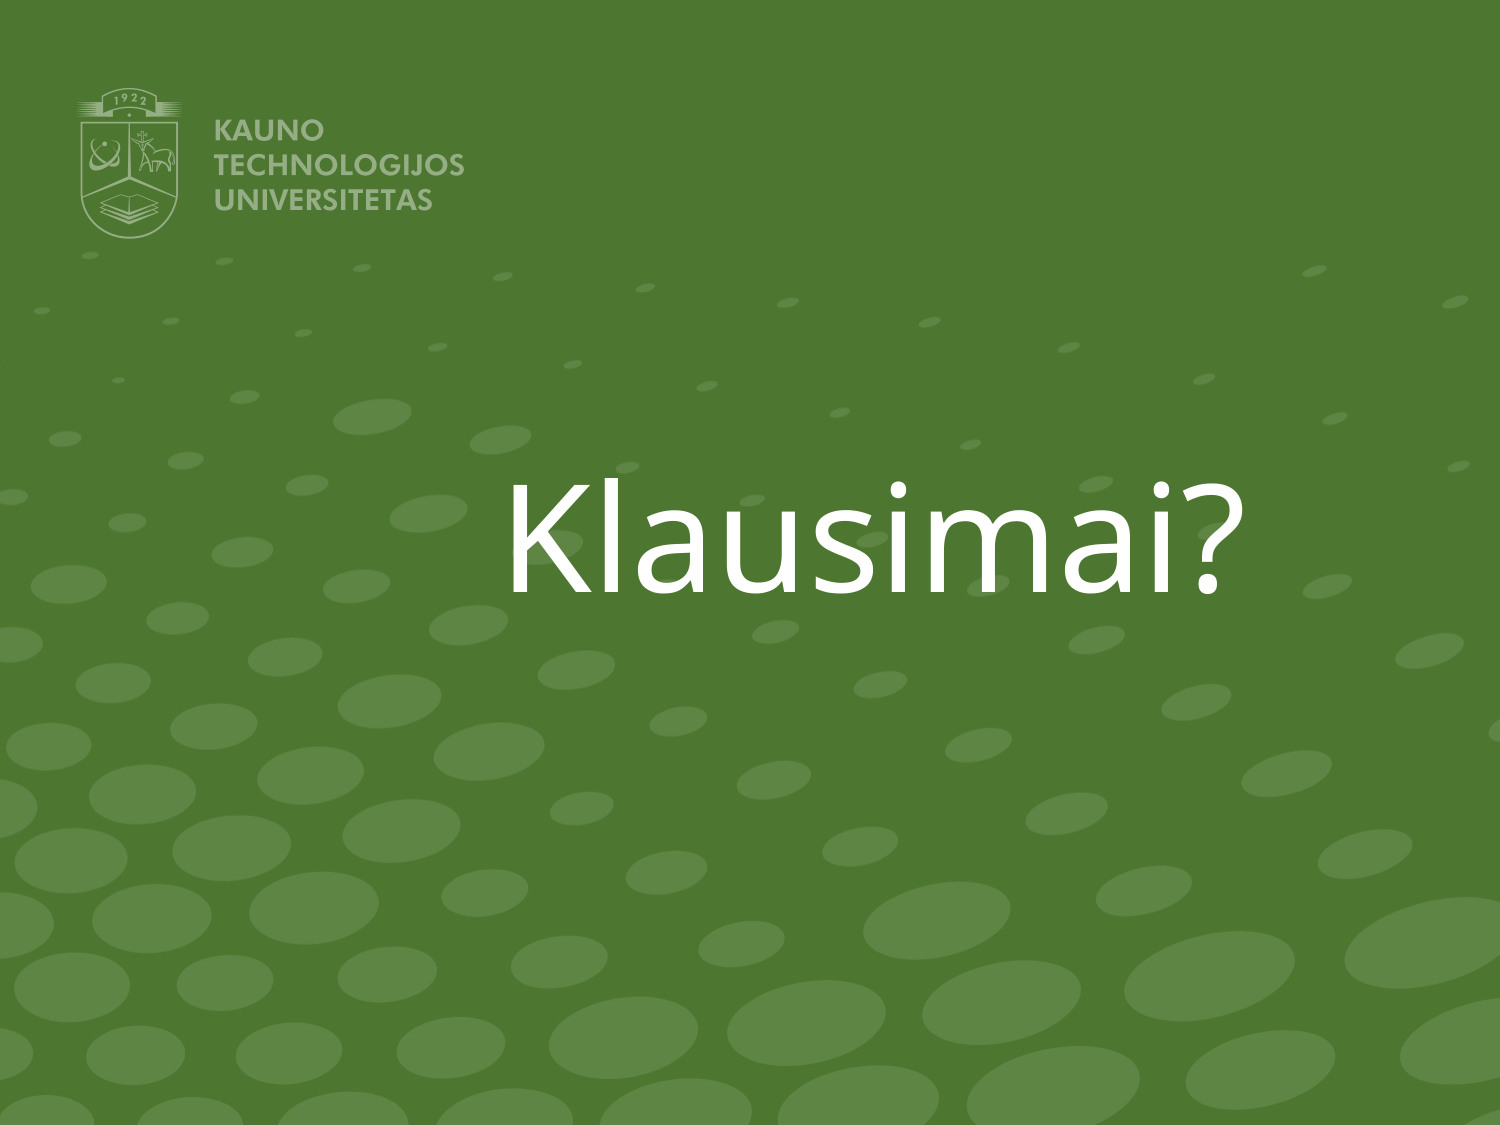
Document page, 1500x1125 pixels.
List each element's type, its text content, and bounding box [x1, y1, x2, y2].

picture [0, 0, 1500, 1125]
title Klausimai? [484, 455, 1472, 1092]
